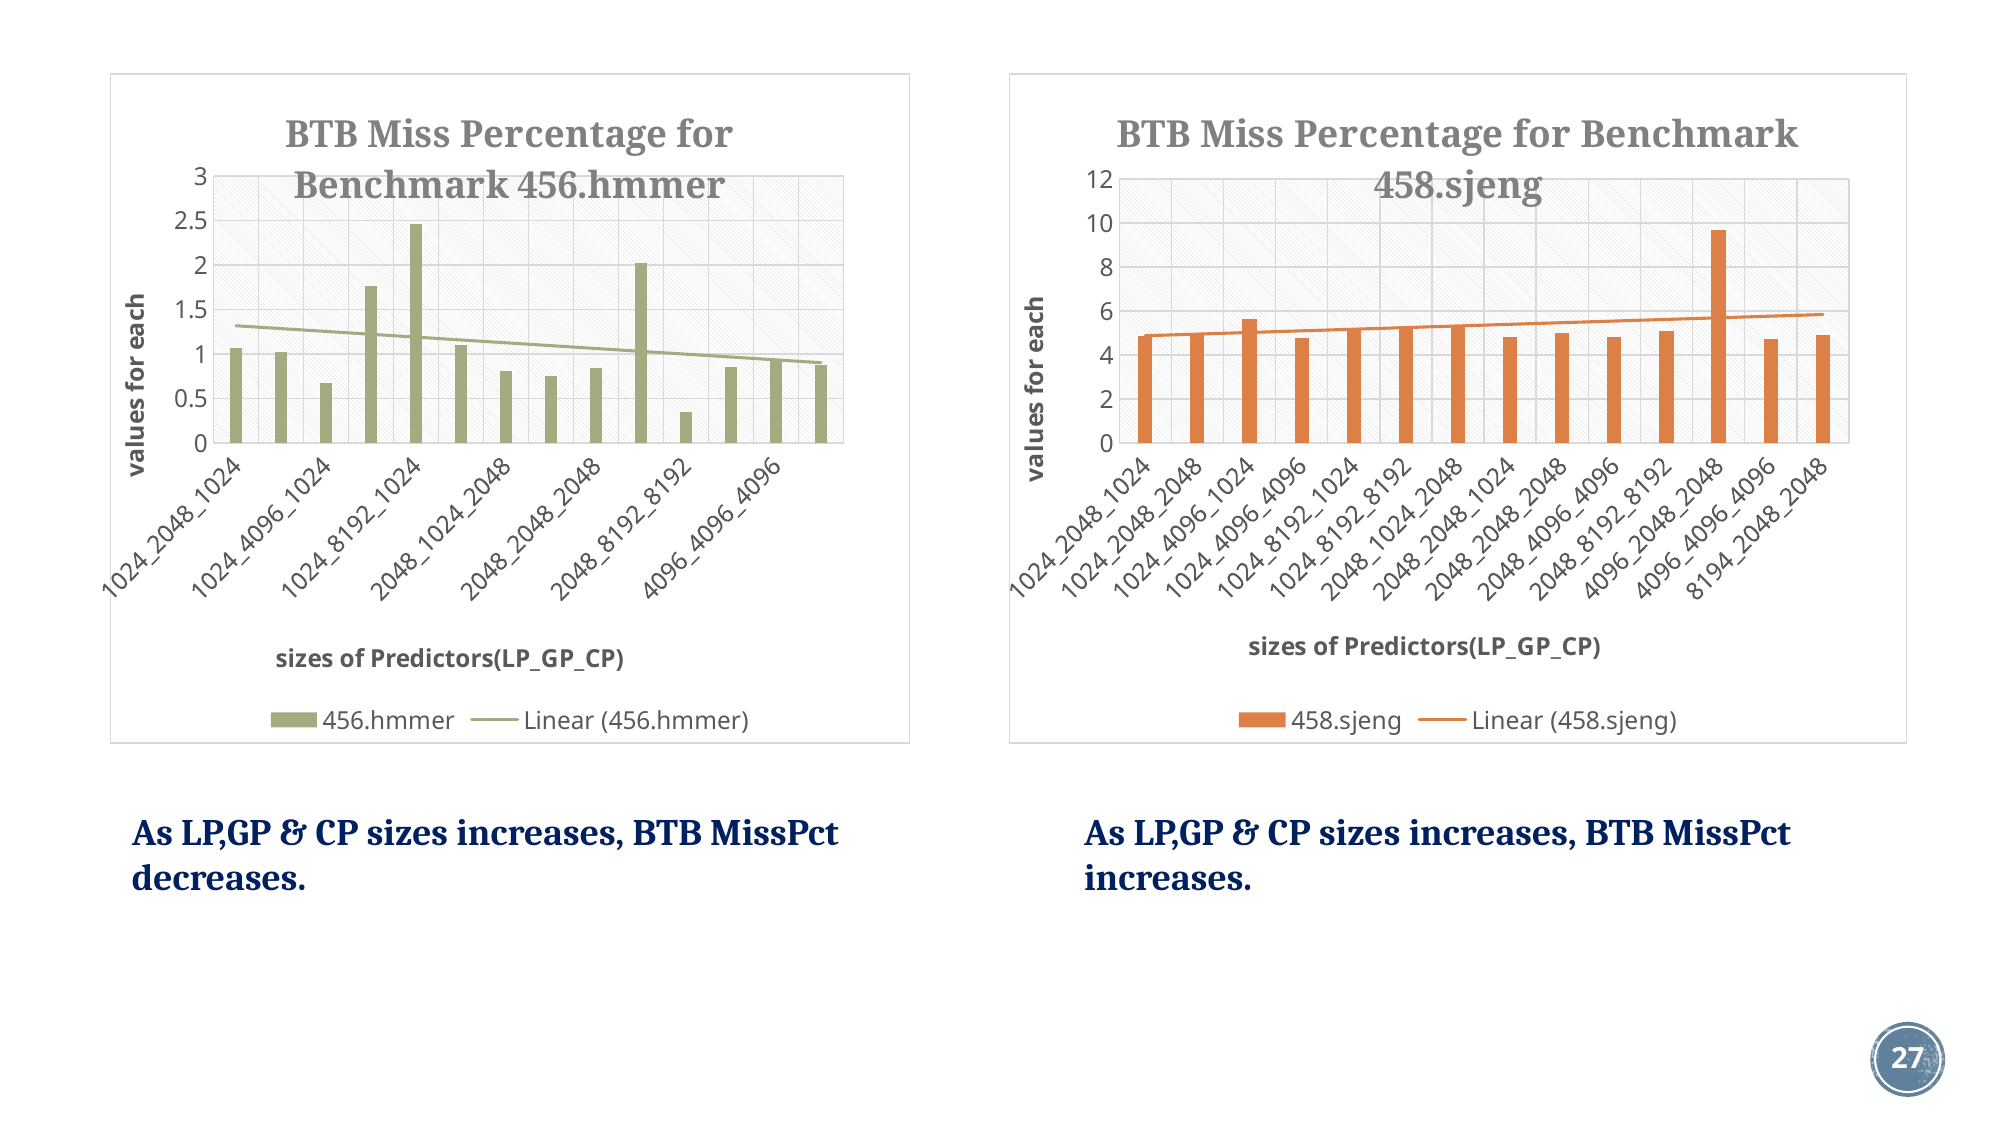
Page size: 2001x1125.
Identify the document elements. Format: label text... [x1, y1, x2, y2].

chart [1002, 75, 1907, 743]
chart [94, 75, 909, 743]
slide_number 27 [1855, 1028, 1961, 1089]
text_box As LP,GP & CP sizes increases, BTB MissPct decreases. [117, 800, 886, 905]
text_box As LP,GP & CP sizes increases, BTB MissPct increases. [1069, 800, 1839, 905]
